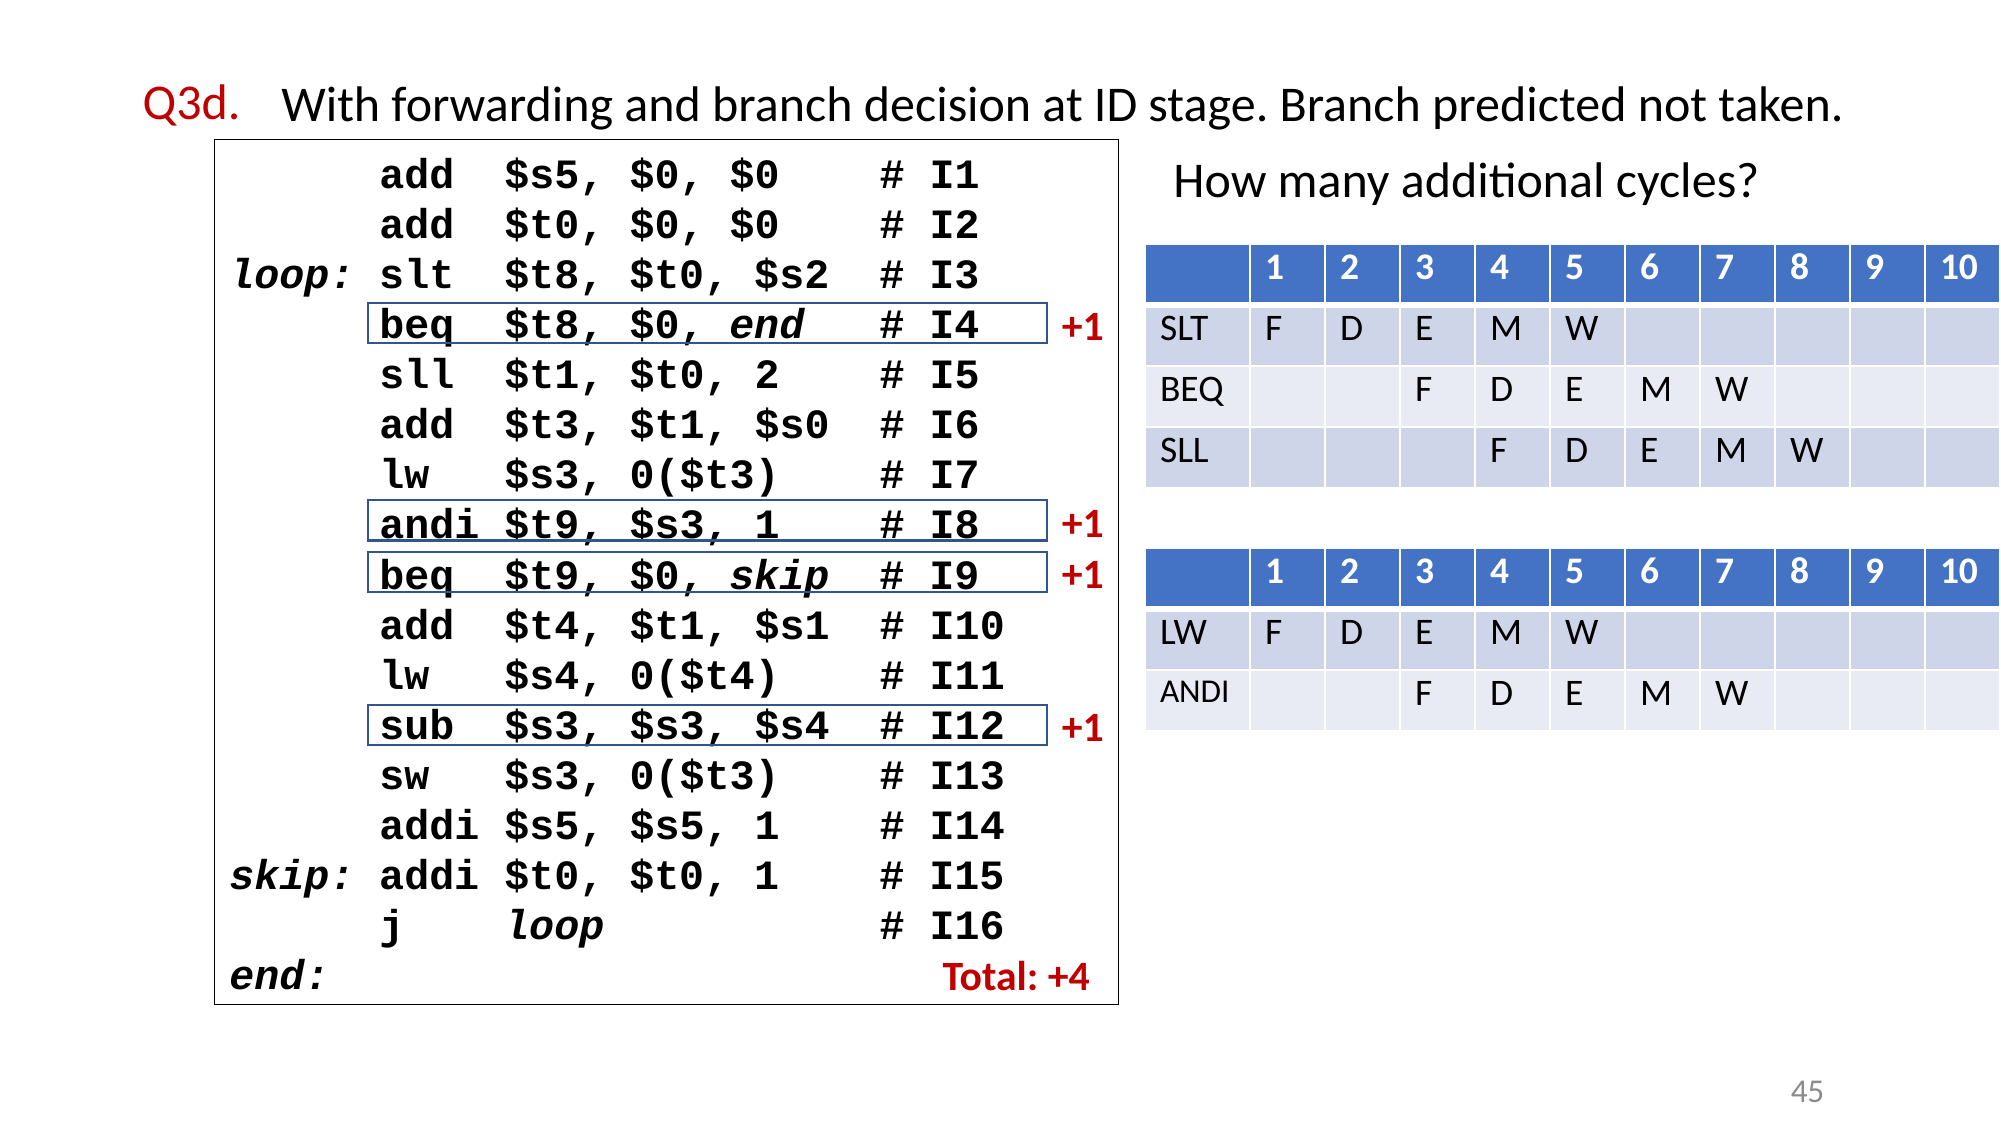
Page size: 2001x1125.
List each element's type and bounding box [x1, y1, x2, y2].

table_cell [1851, 367, 1924, 426]
table_cell [1701, 367, 1774, 426]
table_header [1626, 549, 1699, 606]
table_cell [1326, 308, 1399, 365]
table_header [1701, 549, 1774, 606]
table_cell [1926, 367, 1999, 426]
table_cell [1146, 612, 1249, 669]
table_header [1926, 245, 1999, 302]
table_cell [1926, 612, 1999, 669]
table_cell [1701, 428, 1774, 487]
table_header [1251, 549, 1324, 606]
table_cell [1251, 612, 1324, 669]
table_header [1251, 245, 1324, 302]
table_cell [1626, 671, 1699, 730]
table_cell [1626, 367, 1699, 426]
table_header [1551, 245, 1624, 302]
table_cell [1476, 308, 1549, 365]
table_cell [1326, 612, 1399, 669]
table_cell [1476, 612, 1549, 669]
table_cell [1146, 308, 1249, 365]
table_cell [1476, 367, 1549, 426]
table_header [1476, 245, 1549, 302]
table_cell [1326, 428, 1399, 487]
table_cell [1551, 428, 1624, 487]
table_cell [1701, 308, 1774, 365]
text_box [116, 62, 1928, 1007]
table_cell [1776, 671, 1849, 730]
table_cell [1251, 671, 1324, 730]
table_cell [1146, 367, 1249, 426]
table_cell [1851, 671, 1924, 730]
table_cell [1776, 612, 1849, 669]
table_cell [1926, 671, 1999, 730]
table_cell [1551, 612, 1624, 669]
table_header [1326, 549, 1399, 606]
table_cell [1251, 428, 1324, 487]
table_header [1146, 549, 1249, 606]
table_cell [1401, 367, 1474, 426]
table_cell [1476, 671, 1549, 730]
table_cell [1701, 612, 1774, 669]
table_cell [1926, 308, 1999, 365]
table_cell [1401, 671, 1474, 730]
table_cell [1776, 428, 1849, 487]
table_header [1476, 549, 1549, 606]
table_cell [1776, 367, 1849, 426]
table_cell [1626, 428, 1699, 487]
table_cell [1326, 671, 1399, 730]
table_cell [1146, 671, 1249, 730]
table_header [1326, 245, 1399, 302]
table_header [1401, 549, 1474, 606]
table_cell [1251, 367, 1324, 426]
table_cell [1551, 671, 1624, 730]
table_cell [1926, 428, 1999, 487]
table_header [1146, 245, 1249, 302]
table_cell [1551, 308, 1624, 365]
table_header [1776, 245, 1849, 302]
table_cell [1401, 428, 1474, 487]
table_header [1551, 549, 1624, 606]
table_header [1626, 245, 1699, 302]
table_header [1701, 245, 1774, 302]
table_cell [1401, 612, 1474, 669]
table_cell [1701, 671, 1774, 730]
table_header [1401, 245, 1474, 302]
slide_number [1624, 1059, 1840, 1120]
table_cell [1401, 308, 1474, 365]
table_header [1776, 549, 1849, 606]
table_cell [1476, 428, 1549, 487]
table_cell [1851, 428, 1924, 487]
table_cell [1326, 367, 1399, 426]
table_cell [1776, 308, 1849, 365]
table_header [1851, 245, 1924, 302]
table_header [1851, 549, 1924, 606]
table_cell [1851, 308, 1924, 365]
table_cell [1251, 308, 1324, 365]
table_cell [1146, 428, 1249, 487]
table_header [1926, 549, 1999, 606]
table_cell [1551, 367, 1624, 426]
table_cell [1626, 612, 1699, 669]
table_cell [1626, 308, 1699, 365]
table_cell [1851, 612, 1924, 669]
